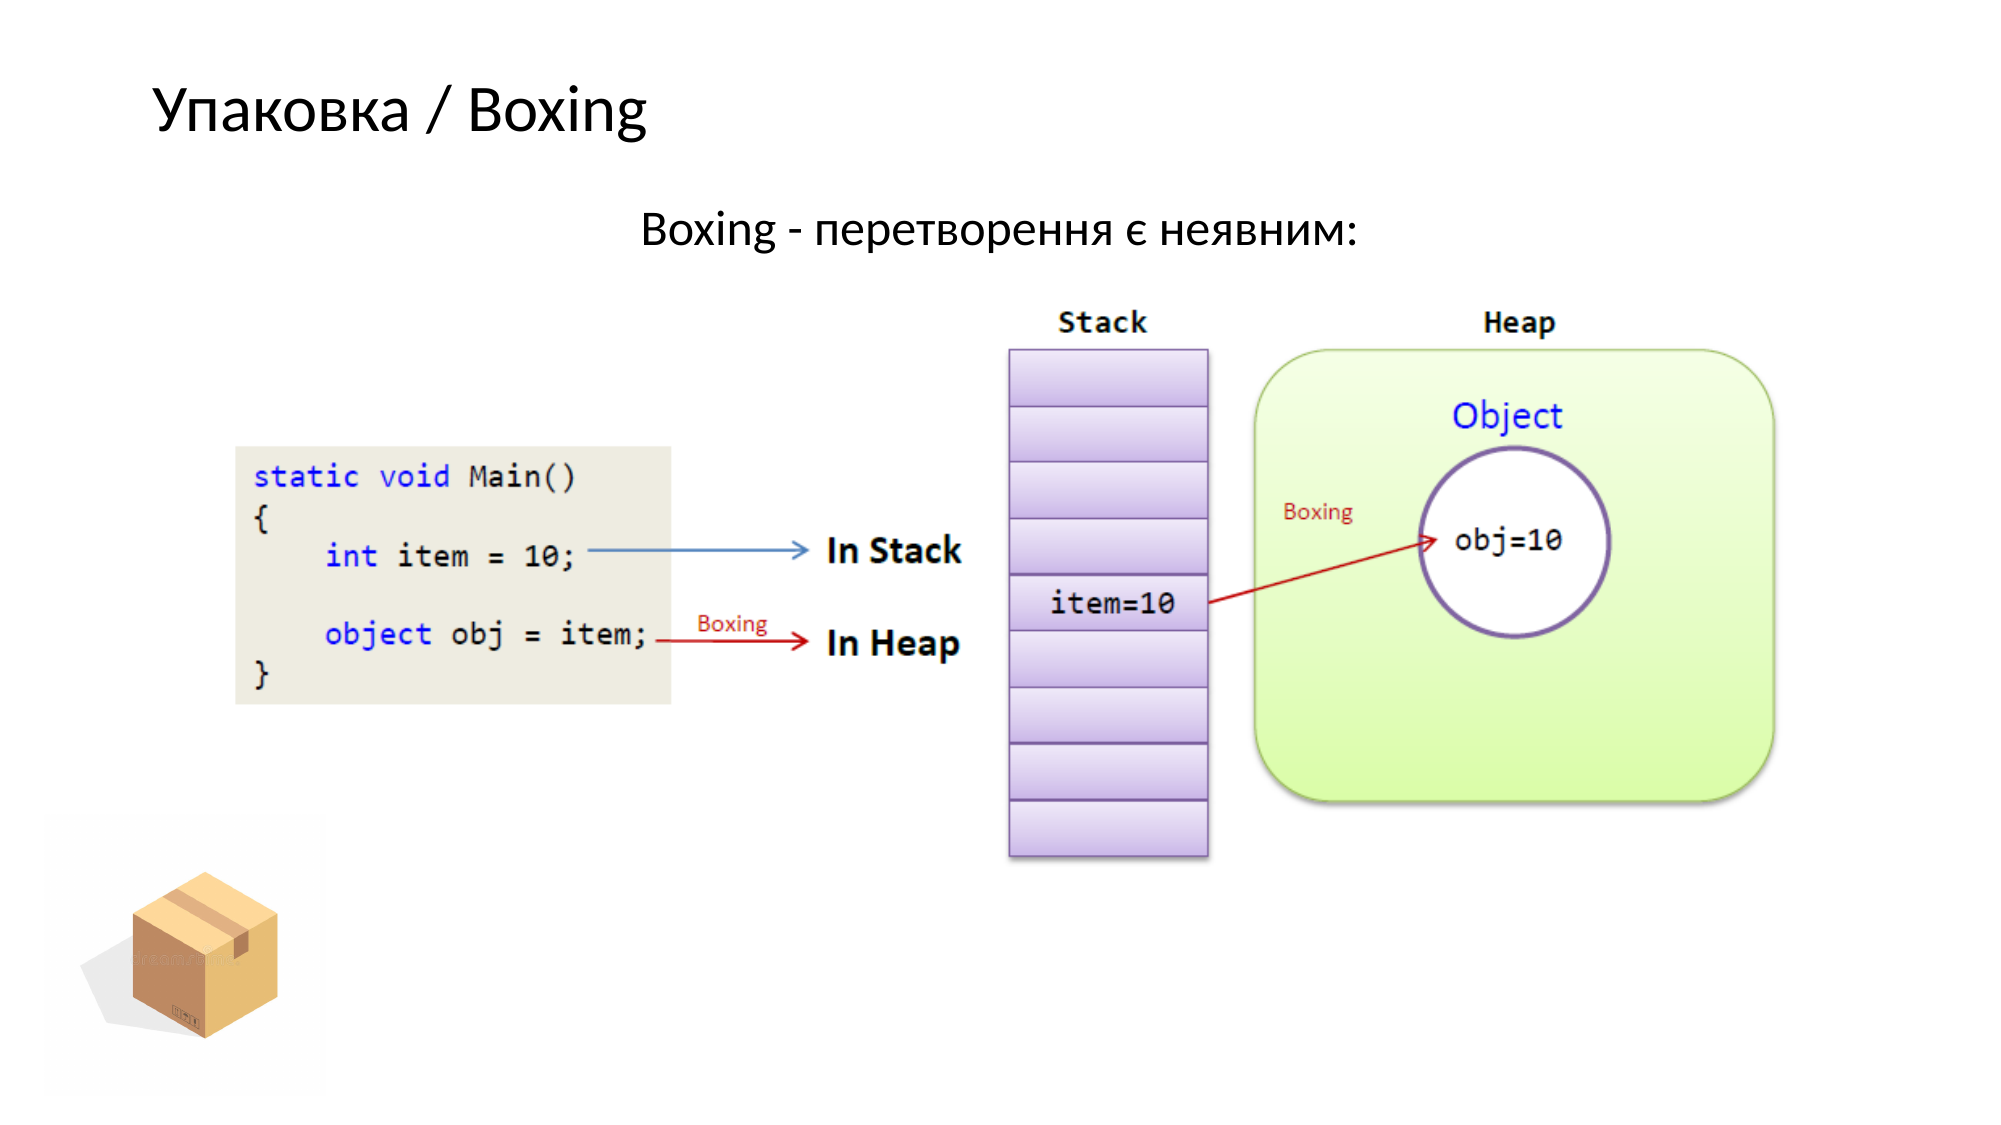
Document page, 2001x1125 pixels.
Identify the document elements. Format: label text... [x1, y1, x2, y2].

picture [44, 281, 1816, 1096]
list Boxing - перетворення є неявним: [137, 195, 1863, 1014]
title Упаковка / Boxing [137, 59, 1863, 161]
